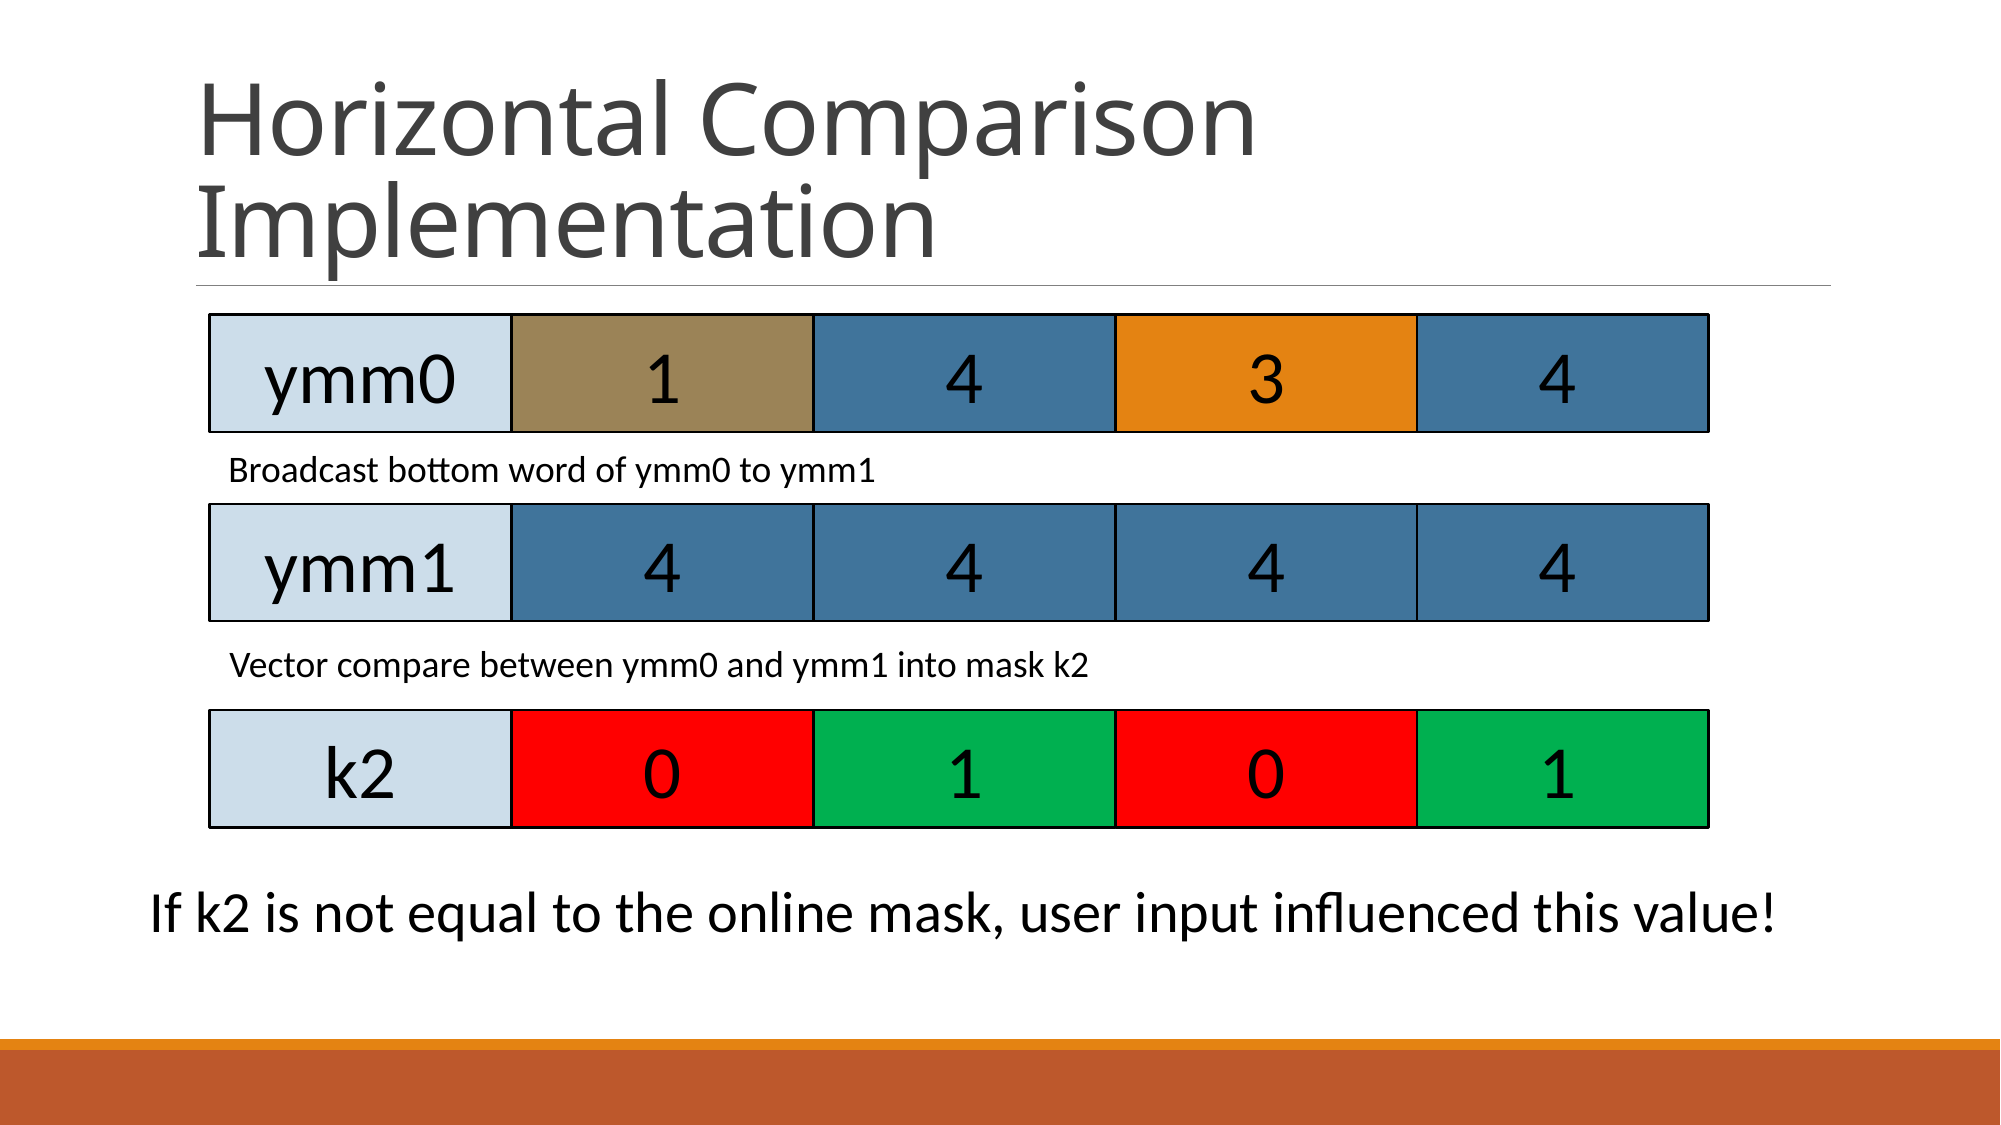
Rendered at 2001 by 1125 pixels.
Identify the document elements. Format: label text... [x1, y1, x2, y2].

text_box 4 [1418, 503, 1710, 622]
text_box If k2 is not equal to the online mask, user input influenced this value! [134, 866, 1794, 951]
text_box 1 [513, 313, 812, 433]
text_box 1 [812, 709, 1114, 829]
text_box 1 [1418, 709, 1710, 829]
text_box ymm1 [208, 503, 513, 622]
text_box Vector compare between ymm0 and ymm1 into mask k2 [214, 632, 1105, 693]
text_box 4 [1114, 503, 1418, 622]
text_box k2 [208, 709, 513, 829]
text_box 4 [513, 503, 812, 622]
text_box 4 [812, 313, 1114, 433]
text_box ymm0 [208, 313, 513, 433]
text_box Broadcast bottom word of ymm0 to ymm1 [213, 437, 892, 498]
text_box 0 [1114, 709, 1418, 829]
text_box 0 [513, 709, 812, 829]
text_box 3 [1114, 313, 1418, 433]
text_box 4 [812, 503, 1114, 622]
text_box 4 [1418, 313, 1710, 433]
title Horizontal Comparison Implementation [180, 47, 1830, 285]
